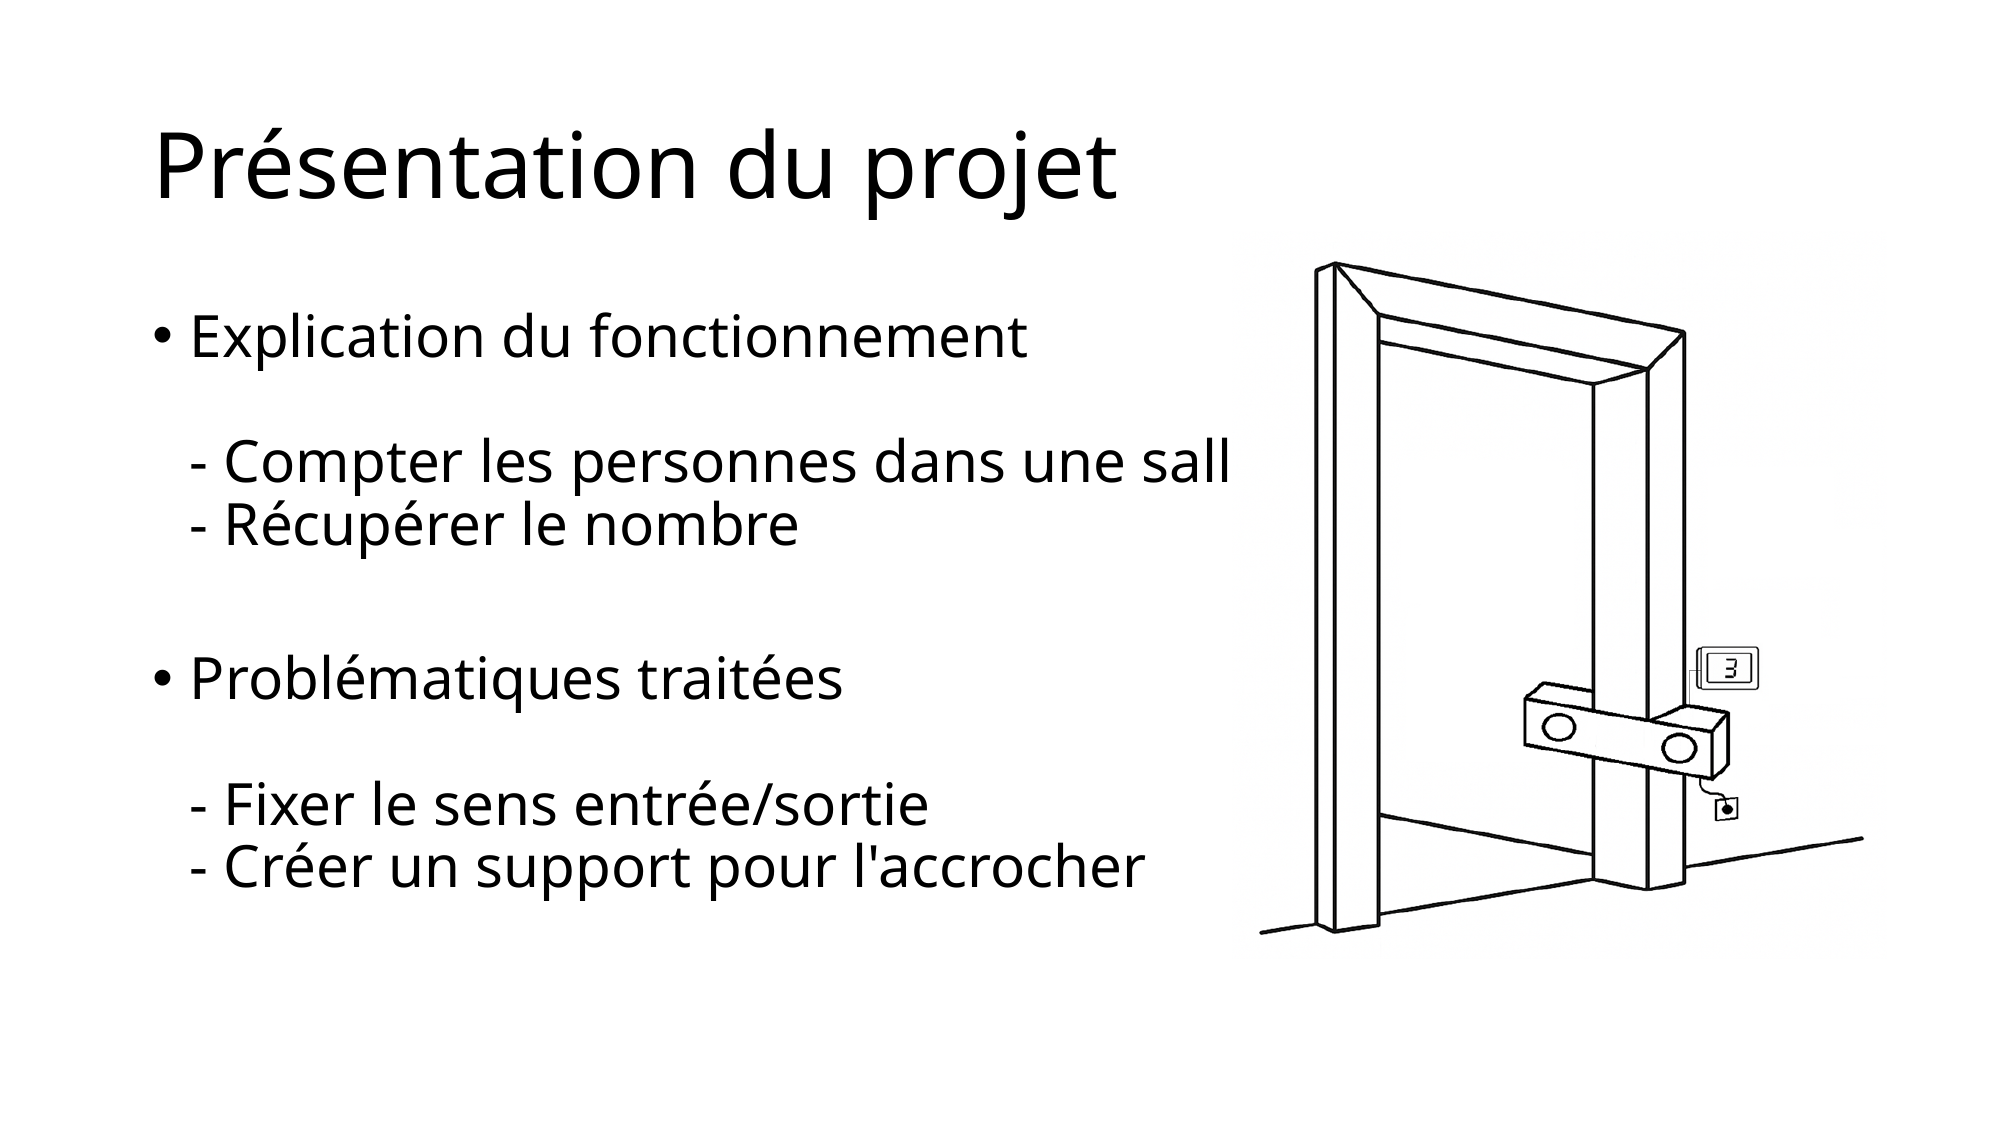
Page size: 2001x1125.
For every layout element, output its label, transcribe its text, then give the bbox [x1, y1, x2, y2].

title Présentation du projet [137, 59, 1863, 278]
list Explication du fonctionnement - Compter les personnes dans une salle - Récupérer le nombre Problématiques traitées - Fixer le sens entrée/sortie - Créer un support pour l'accrocher [137, 299, 1863, 1014]
picture [1232, 230, 1887, 960]
